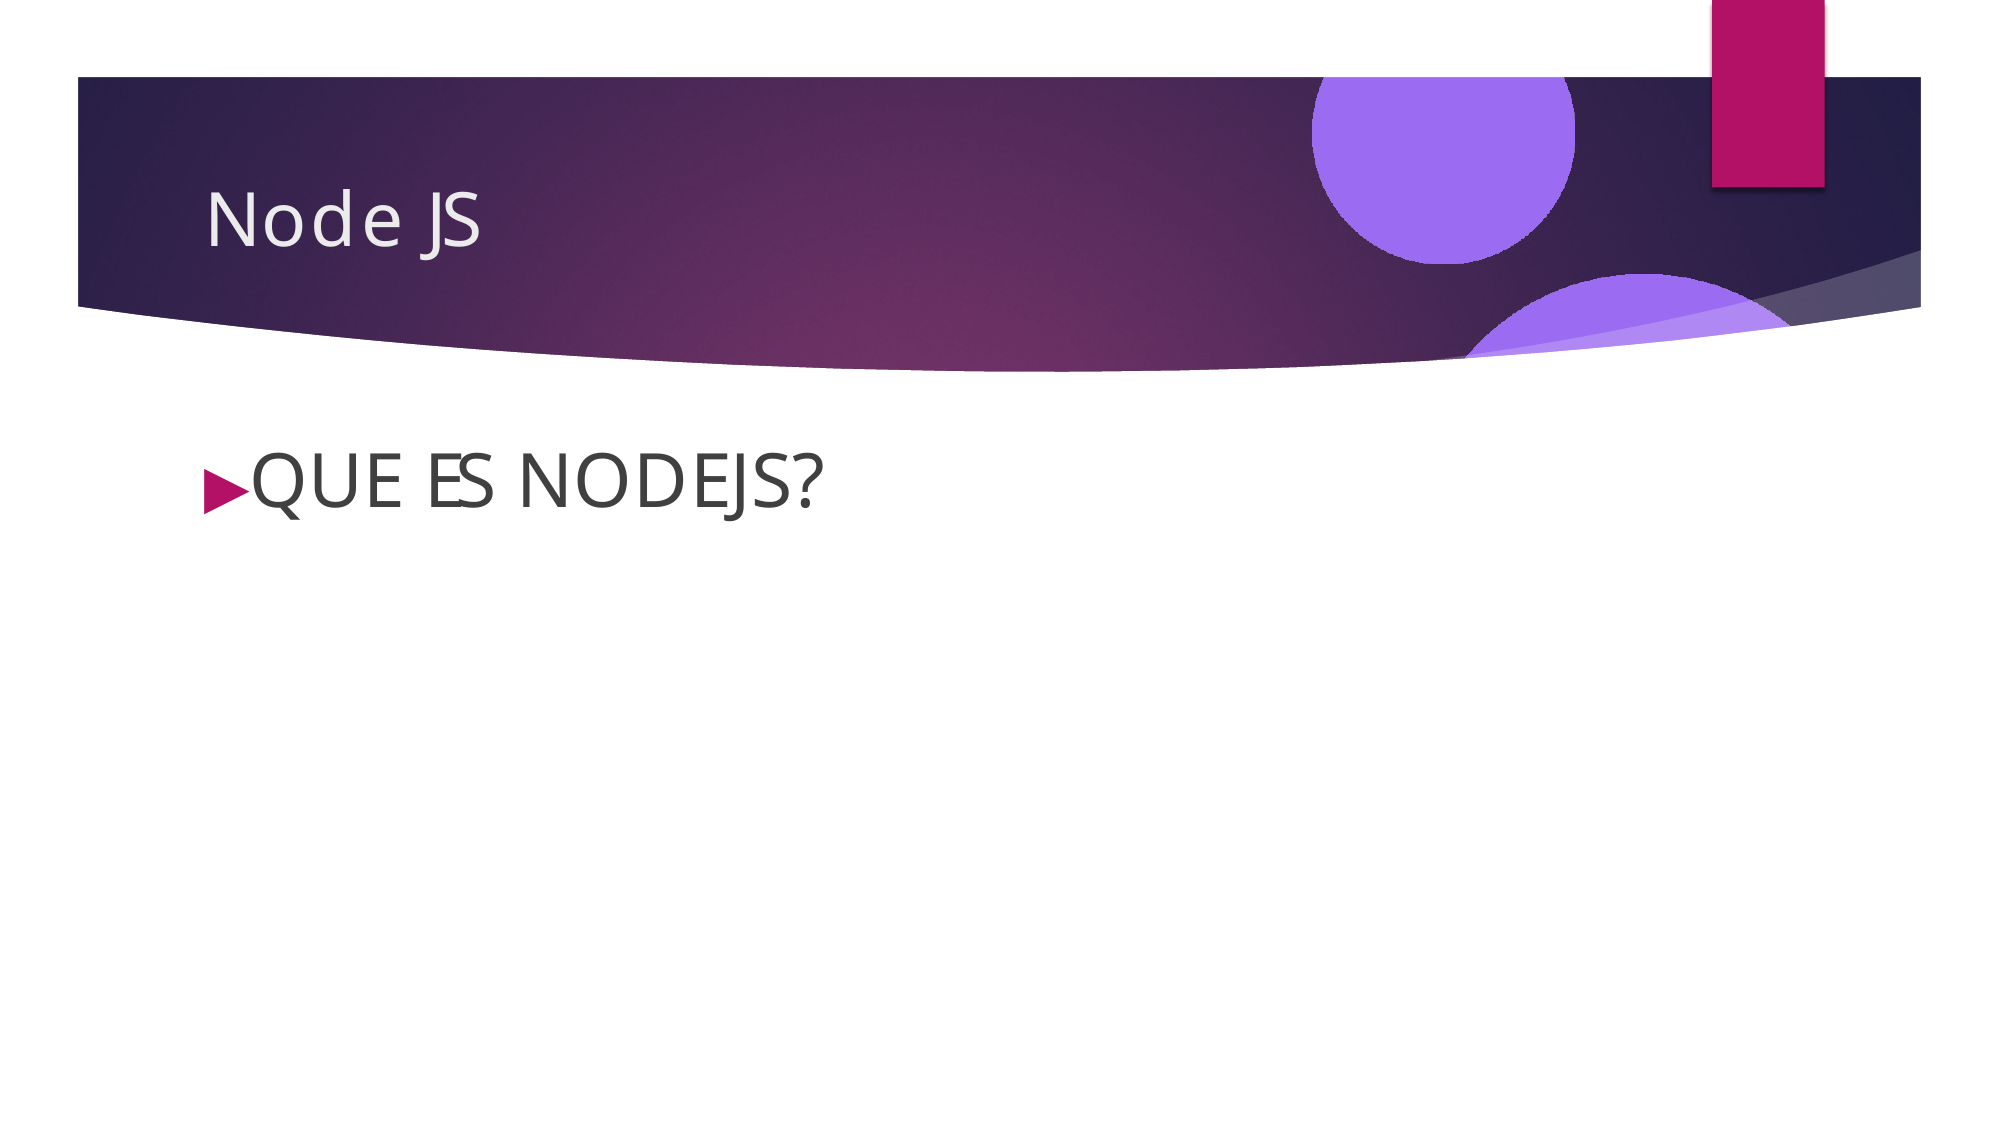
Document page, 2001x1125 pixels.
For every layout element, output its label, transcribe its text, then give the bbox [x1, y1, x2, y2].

text_box ▶QUE ES NODEJS? [202, 430, 872, 523]
picture [79, 0, 1920, 371]
text_box Node JS [202, 168, 506, 261]
